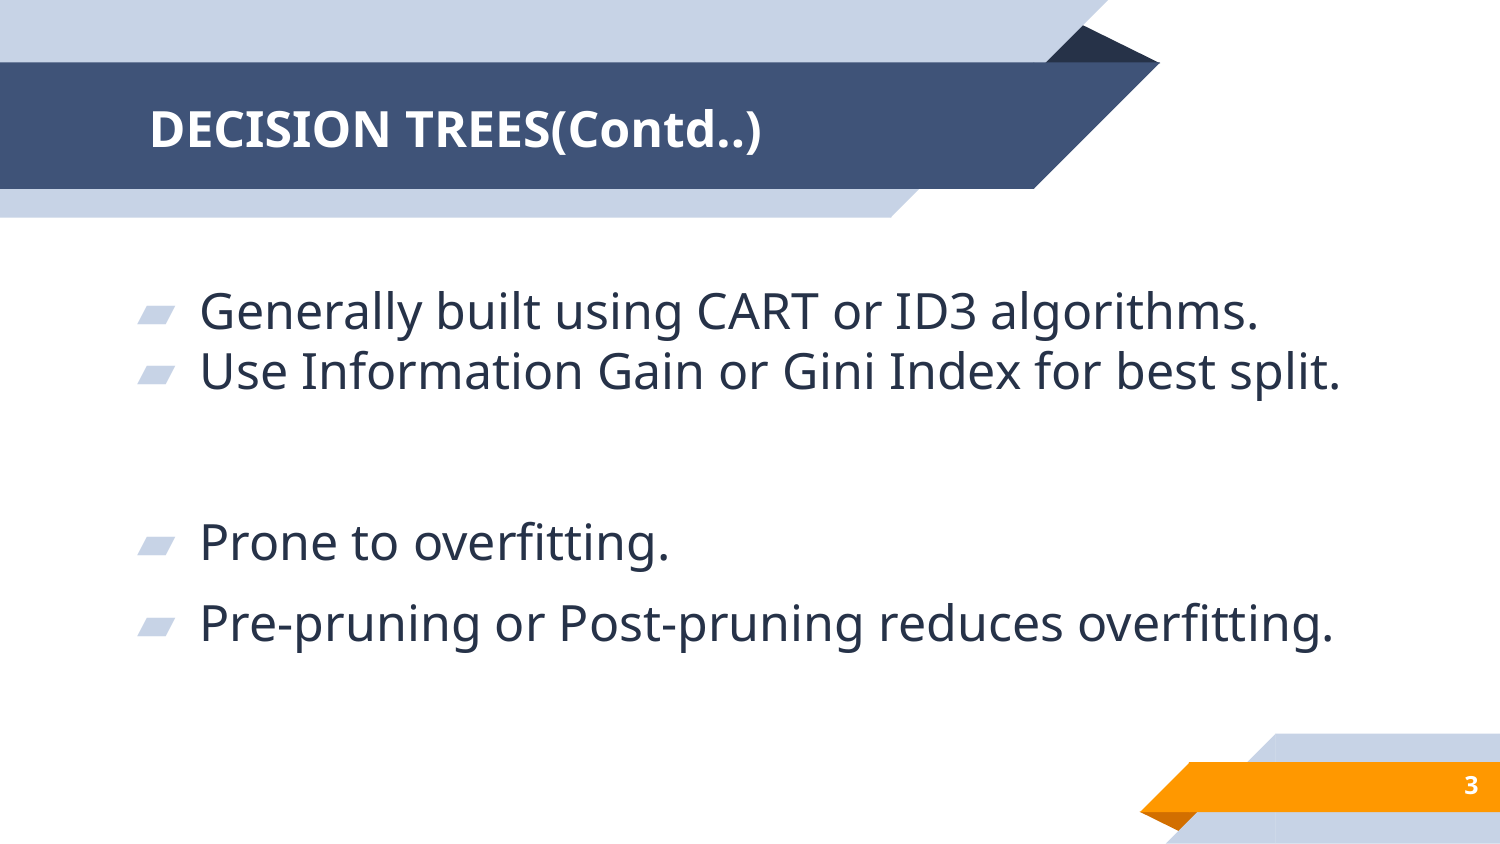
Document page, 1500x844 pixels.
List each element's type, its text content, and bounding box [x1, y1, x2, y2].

slide_number 3 [1249, 760, 1494, 813]
title DECISION TREES(Contd..) [133, 64, 1035, 190]
